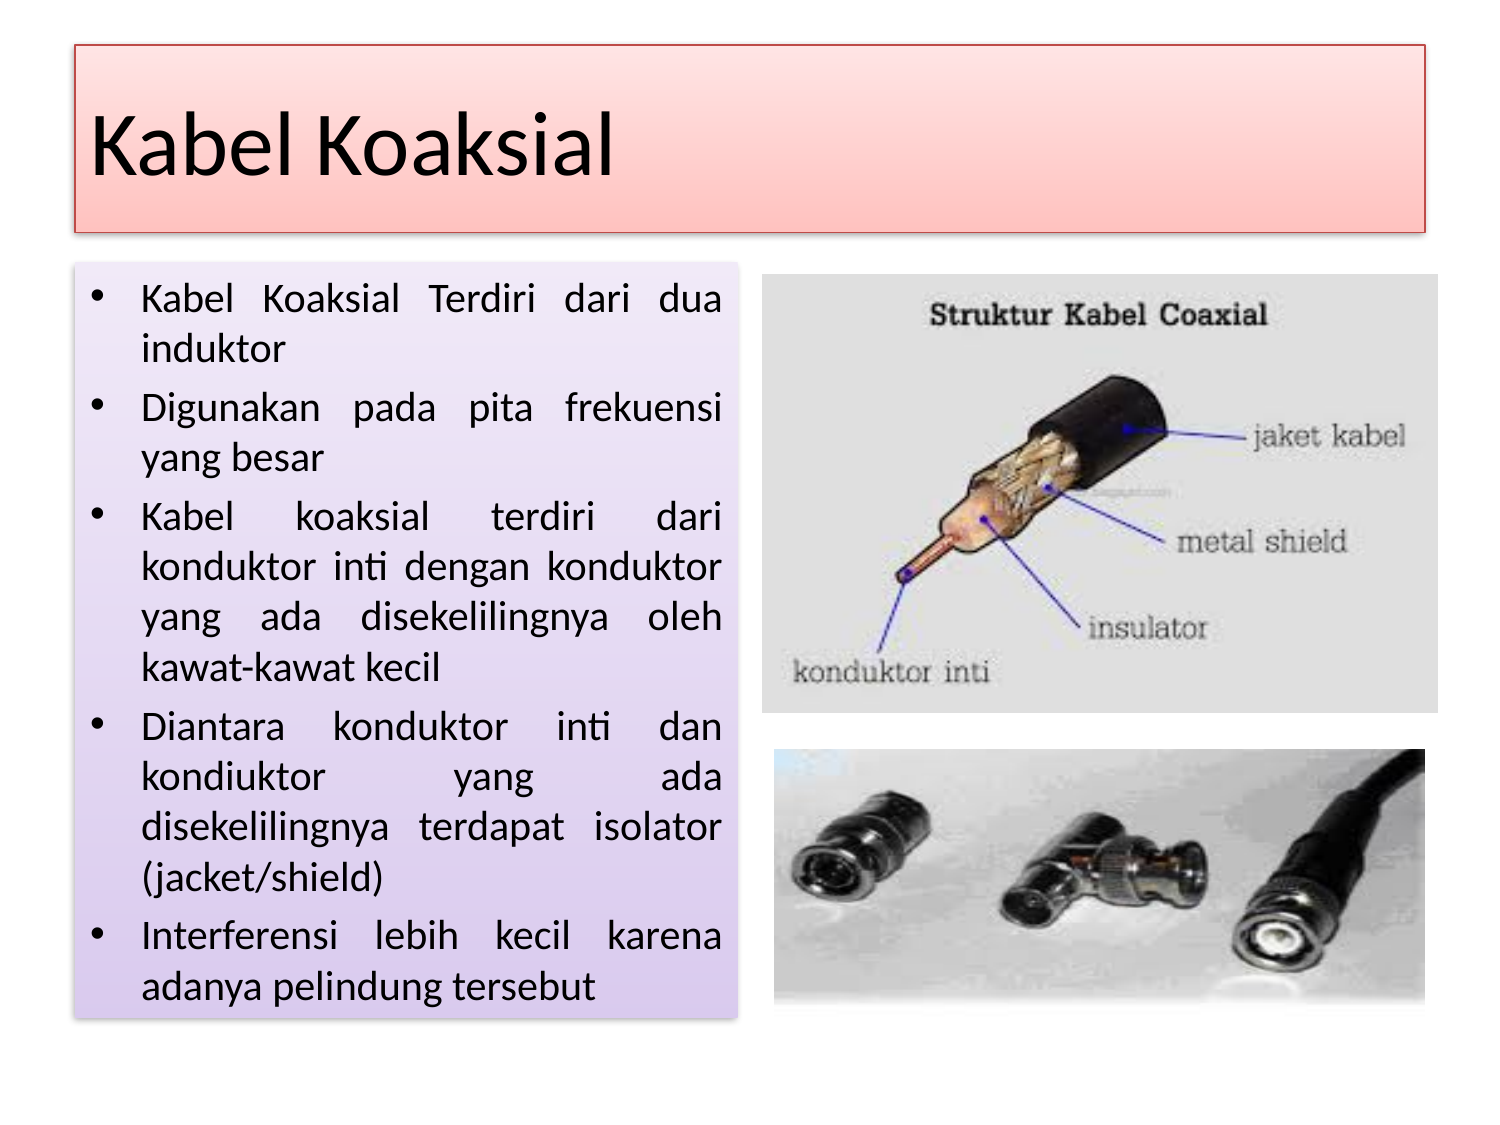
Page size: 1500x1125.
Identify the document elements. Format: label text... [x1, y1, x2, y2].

title Kabel Koaksial [74, 44, 1426, 233]
list Kabel Koaksial Terdiri dari dua induktor Digunakan pada pita frekuensi yang besar Kabel koaksial terdiri dari konduktor inti dengan konduktor yang ada disekelilingnya oleh kawat-kawat kecil Diantara konduktor inti dan kondiuktor yang ada disekelilingnya terdapat isolator (jacket/shield) Interferensi lebih kecil karena adanya pelindung tersebut [74, 262, 738, 1018]
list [762, 274, 1438, 713]
picture [774, 749, 1426, 1026]
